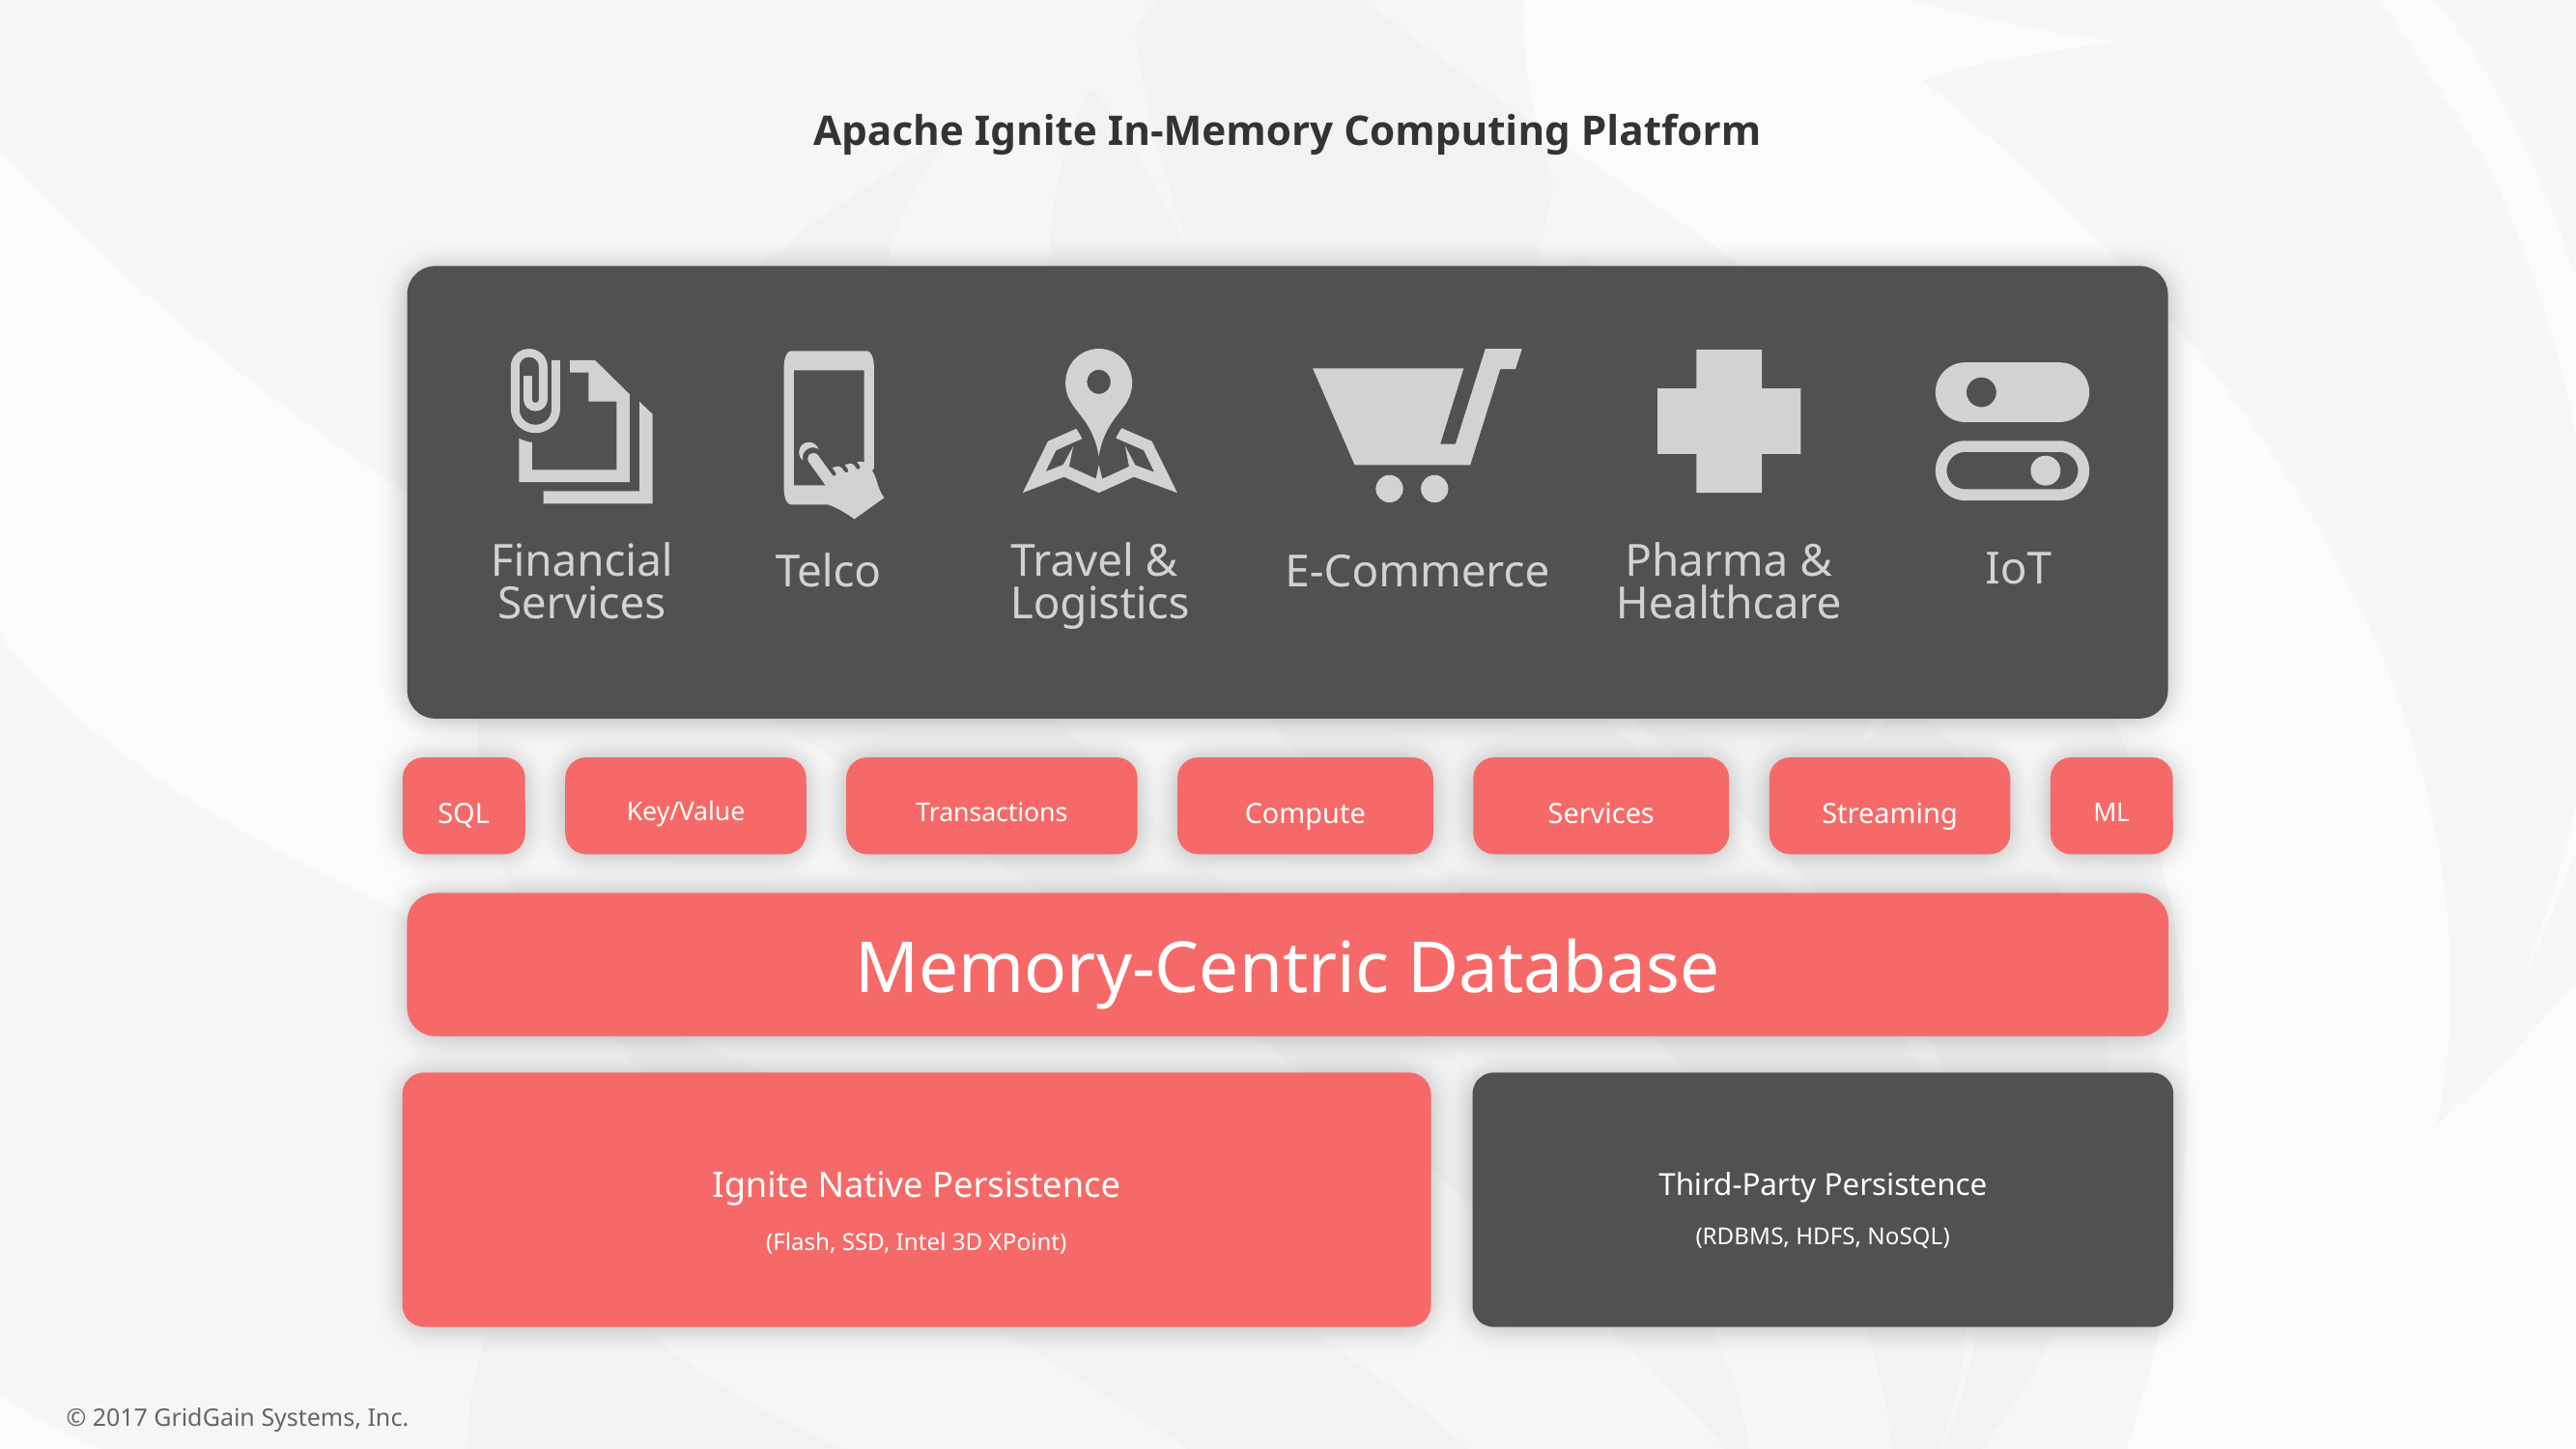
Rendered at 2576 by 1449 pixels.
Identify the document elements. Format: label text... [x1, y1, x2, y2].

text_box [519, 359, 630, 483]
text_box Streaming [1769, 757, 2011, 855]
text_box [799, 441, 819, 461]
text_box [1696, 349, 1763, 388]
text_box [1935, 362, 2090, 422]
text_box [1935, 440, 2090, 501]
text_box SQL [402, 757, 525, 855]
text_box [510, 349, 560, 434]
text_box [1421, 474, 1449, 503]
text_box Memory-Centric Database [407, 893, 2169, 1037]
text_box Financial Services [480, 532, 683, 638]
text_box [1313, 349, 1522, 466]
text_box Transactions [846, 757, 1138, 855]
text_box ML [2050, 757, 2173, 855]
text_box Third-Party Persistence (RDBMS, HDFS, NoSQL) [1472, 1072, 2174, 1327]
text_box [1696, 454, 1763, 494]
text_box Compute [1177, 757, 1433, 855]
text_box [543, 401, 653, 504]
picture [0, 0, 2576, 1449]
text_box Ignite Native Persistence (Flash, SSD, Intel 3D XPoint) [402, 1072, 1431, 1327]
text_box E-Commerce [1275, 532, 1560, 606]
text_box Apache Ignite In-Memory Computing Platform [265, 67, 2311, 191]
text_box Key/Value [616, 768, 755, 841]
text_box IoT [1975, 529, 2062, 603]
text_box [783, 351, 874, 505]
text_box Travel & Logistics [1000, 532, 1200, 638]
text_box [565, 757, 807, 855]
text_box Pharma & Healthcare [1597, 532, 1861, 638]
text_box Services [1473, 757, 1730, 855]
text_box Telco [765, 533, 903, 607]
text_box [407, 266, 2168, 719]
text_box [807, 452, 885, 520]
text_box [1022, 428, 1177, 494]
text_box [1065, 349, 1133, 457]
text_box [1657, 388, 1801, 454]
text_box [1375, 474, 1403, 503]
